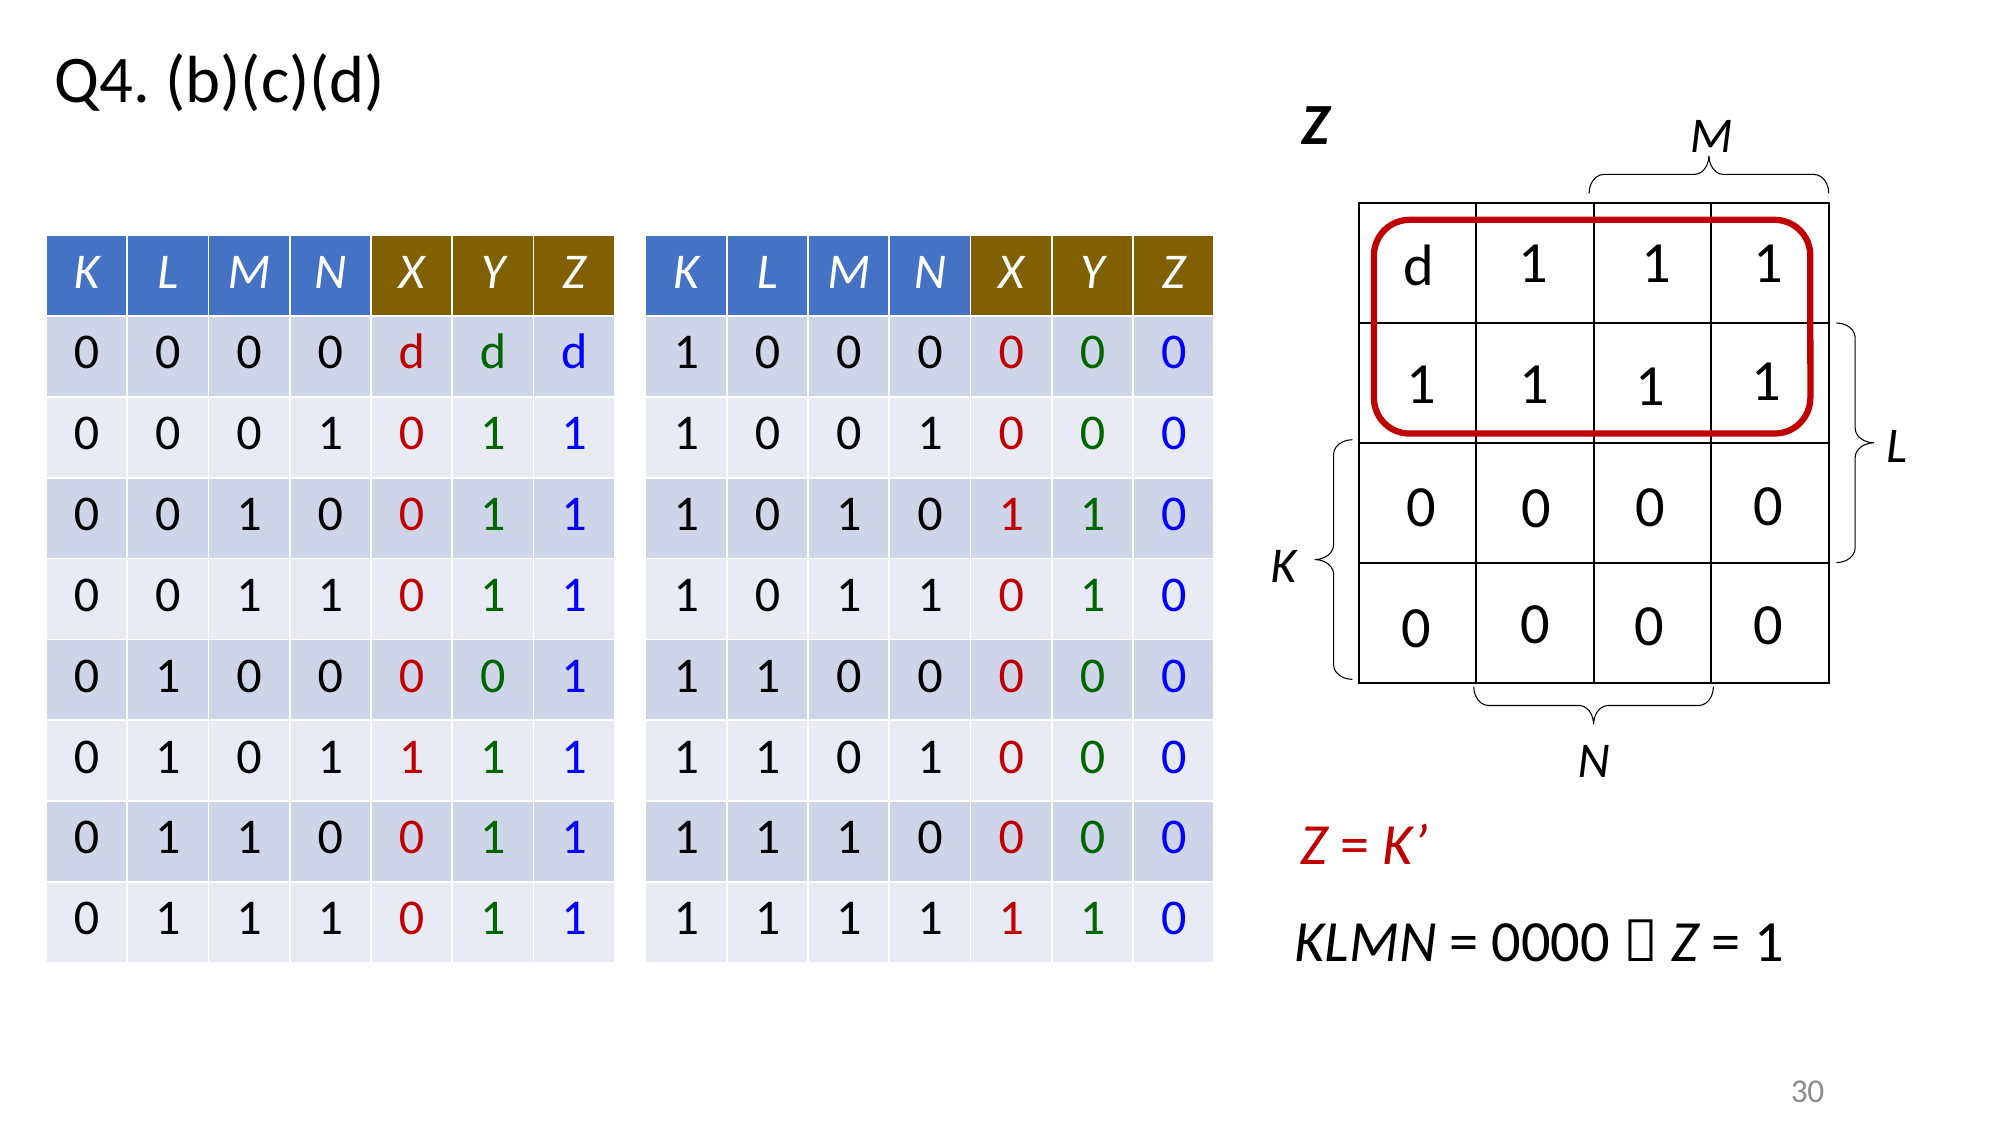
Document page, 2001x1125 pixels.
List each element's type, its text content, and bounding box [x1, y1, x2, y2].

table_cell 0 [209, 398, 289, 477]
table_cell 1 [1053, 883, 1132, 962]
table_cell d [372, 317, 451, 396]
table_cell 0 [1053, 640, 1132, 719]
table_cell 0 [372, 640, 451, 719]
table_cell 1 [809, 479, 888, 558]
table_cell 1 [291, 559, 370, 639]
table_cell 1 [128, 802, 208, 881]
table_cell 1 [728, 802, 807, 881]
table_cell 0 [809, 317, 888, 396]
table_cell 1 [646, 640, 726, 719]
table_cell 0 [890, 802, 970, 881]
table_header L [728, 236, 807, 315]
table_cell 1 [372, 721, 451, 800]
table_cell 1 [128, 640, 208, 719]
table_cell 1 [646, 802, 726, 881]
table_cell 1 [453, 559, 533, 639]
table_cell 0 [728, 398, 807, 477]
table_header Y [1053, 236, 1132, 315]
table_cell 1 [209, 802, 289, 881]
table_cell 0 [128, 317, 208, 396]
table_cell 0 [971, 802, 1051, 881]
table_cell 1 [534, 802, 614, 881]
table_cell 0 [47, 398, 126, 477]
table_cell 1 [209, 559, 289, 639]
table_cell 1 [534, 883, 614, 962]
table_cell 0 [809, 640, 888, 719]
table_cell 0 [1134, 721, 1213, 800]
table_header N [890, 236, 970, 315]
table_cell 0 [1134, 559, 1213, 639]
table_cell 0 [47, 802, 126, 881]
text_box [1244, 78, 1936, 797]
table_cell 0 [209, 640, 289, 719]
table_cell 1 [453, 398, 533, 477]
table_cell 0 [209, 721, 289, 800]
table_cell 0 [890, 317, 970, 396]
table_cell 1 [728, 640, 807, 719]
table_cell 0 [291, 317, 370, 396]
table_header L [128, 236, 208, 315]
table_cell d [534, 317, 614, 396]
table_cell 0 [728, 559, 807, 639]
table_cell 0 [728, 317, 807, 396]
table_cell 1 [534, 721, 614, 800]
table_cell 0 [47, 721, 126, 800]
table_header M [809, 236, 888, 315]
table_cell 1 [534, 640, 614, 719]
table_header K [47, 236, 126, 315]
table_cell 0 [1134, 398, 1213, 477]
slide_number 30 [1624, 1059, 1840, 1120]
table_cell 1 [646, 559, 726, 639]
table_cell 1 [728, 721, 807, 800]
table_cell 0 [1134, 479, 1213, 558]
table_cell 1 [453, 721, 533, 800]
table_cell 0 [372, 883, 451, 962]
table_header M [209, 236, 289, 315]
table_cell 1 [291, 398, 370, 477]
table_cell 0 [971, 640, 1051, 719]
table_cell 0 [971, 398, 1051, 477]
table_header X [971, 236, 1051, 315]
table_cell 0 [1134, 883, 1213, 962]
table_cell 0 [47, 479, 126, 558]
text_box Z = K’ [1285, 798, 1481, 884]
table_cell 0 [291, 640, 370, 719]
table_cell 1 [1053, 479, 1132, 558]
table_cell 1 [209, 883, 289, 962]
table_cell 1 [890, 883, 970, 962]
table_cell 0 [1053, 317, 1132, 396]
table_cell 0 [372, 479, 451, 558]
table_cell 0 [809, 398, 888, 477]
table_header Y [453, 236, 533, 315]
table_cell 1 [453, 883, 533, 962]
table_cell 1 [728, 883, 807, 962]
table_cell 0 [291, 479, 370, 558]
table_cell 0 [291, 802, 370, 881]
table_cell 0 [1134, 640, 1213, 719]
table_cell 1 [1053, 559, 1132, 639]
text_box Q4. (b)(c)(d) [40, 37, 444, 156]
table_cell 0 [1053, 721, 1132, 800]
table_cell 0 [1134, 317, 1213, 396]
table_cell 0 [128, 559, 208, 639]
table_cell 1 [646, 317, 726, 396]
table_header X [372, 236, 451, 315]
table_cell 1 [534, 479, 614, 558]
table_cell 1 [646, 883, 726, 962]
table_cell 1 [453, 802, 533, 881]
table_header Z [534, 236, 614, 315]
text_box KLMN = 0000  Z = 1 [1279, 895, 1868, 981]
table_cell 1 [971, 883, 1051, 962]
table_cell 0 [453, 640, 533, 719]
table_cell 0 [372, 559, 451, 639]
table_cell 0 [1053, 398, 1132, 477]
table_cell 1 [890, 721, 970, 800]
table_cell 1 [646, 479, 726, 558]
table_cell 1 [291, 883, 370, 962]
table_cell 1 [809, 802, 888, 881]
table_cell 1 [890, 398, 970, 477]
table_cell 0 [47, 559, 126, 639]
table_header K [646, 236, 726, 315]
table_cell 0 [47, 317, 126, 396]
table_cell d [453, 317, 533, 396]
table_cell 0 [372, 398, 451, 477]
table_cell 1 [209, 479, 289, 558]
table_cell 0 [728, 479, 807, 558]
table_cell 0 [128, 479, 208, 558]
table_header Z [1134, 236, 1213, 315]
table_cell 1 [128, 883, 208, 962]
table_cell 1 [646, 721, 726, 800]
table_cell 0 [971, 721, 1051, 800]
table_header N [291, 236, 370, 315]
table_cell 0 [1134, 802, 1213, 881]
table_cell 0 [809, 721, 888, 800]
table_cell 1 [809, 883, 888, 962]
table_cell 0 [47, 640, 126, 719]
table_cell 1 [291, 721, 370, 800]
table_cell 1 [534, 559, 614, 639]
table_cell 1 [646, 398, 726, 477]
table_cell 0 [209, 317, 289, 396]
table_cell 0 [47, 883, 126, 962]
table_cell 1 [453, 479, 533, 558]
table_cell 0 [128, 398, 208, 477]
table_cell 1 [890, 559, 970, 639]
table_cell 0 [1053, 802, 1132, 881]
table_cell 0 [890, 640, 970, 719]
table_cell 0 [971, 317, 1051, 396]
table_cell 0 [890, 479, 970, 558]
table_cell 1 [128, 721, 208, 800]
table_cell 1 [971, 479, 1051, 558]
table_cell 1 [534, 398, 614, 477]
table_cell 1 [809, 559, 888, 639]
table_cell 0 [372, 802, 451, 881]
table_cell 0 [971, 559, 1051, 639]
